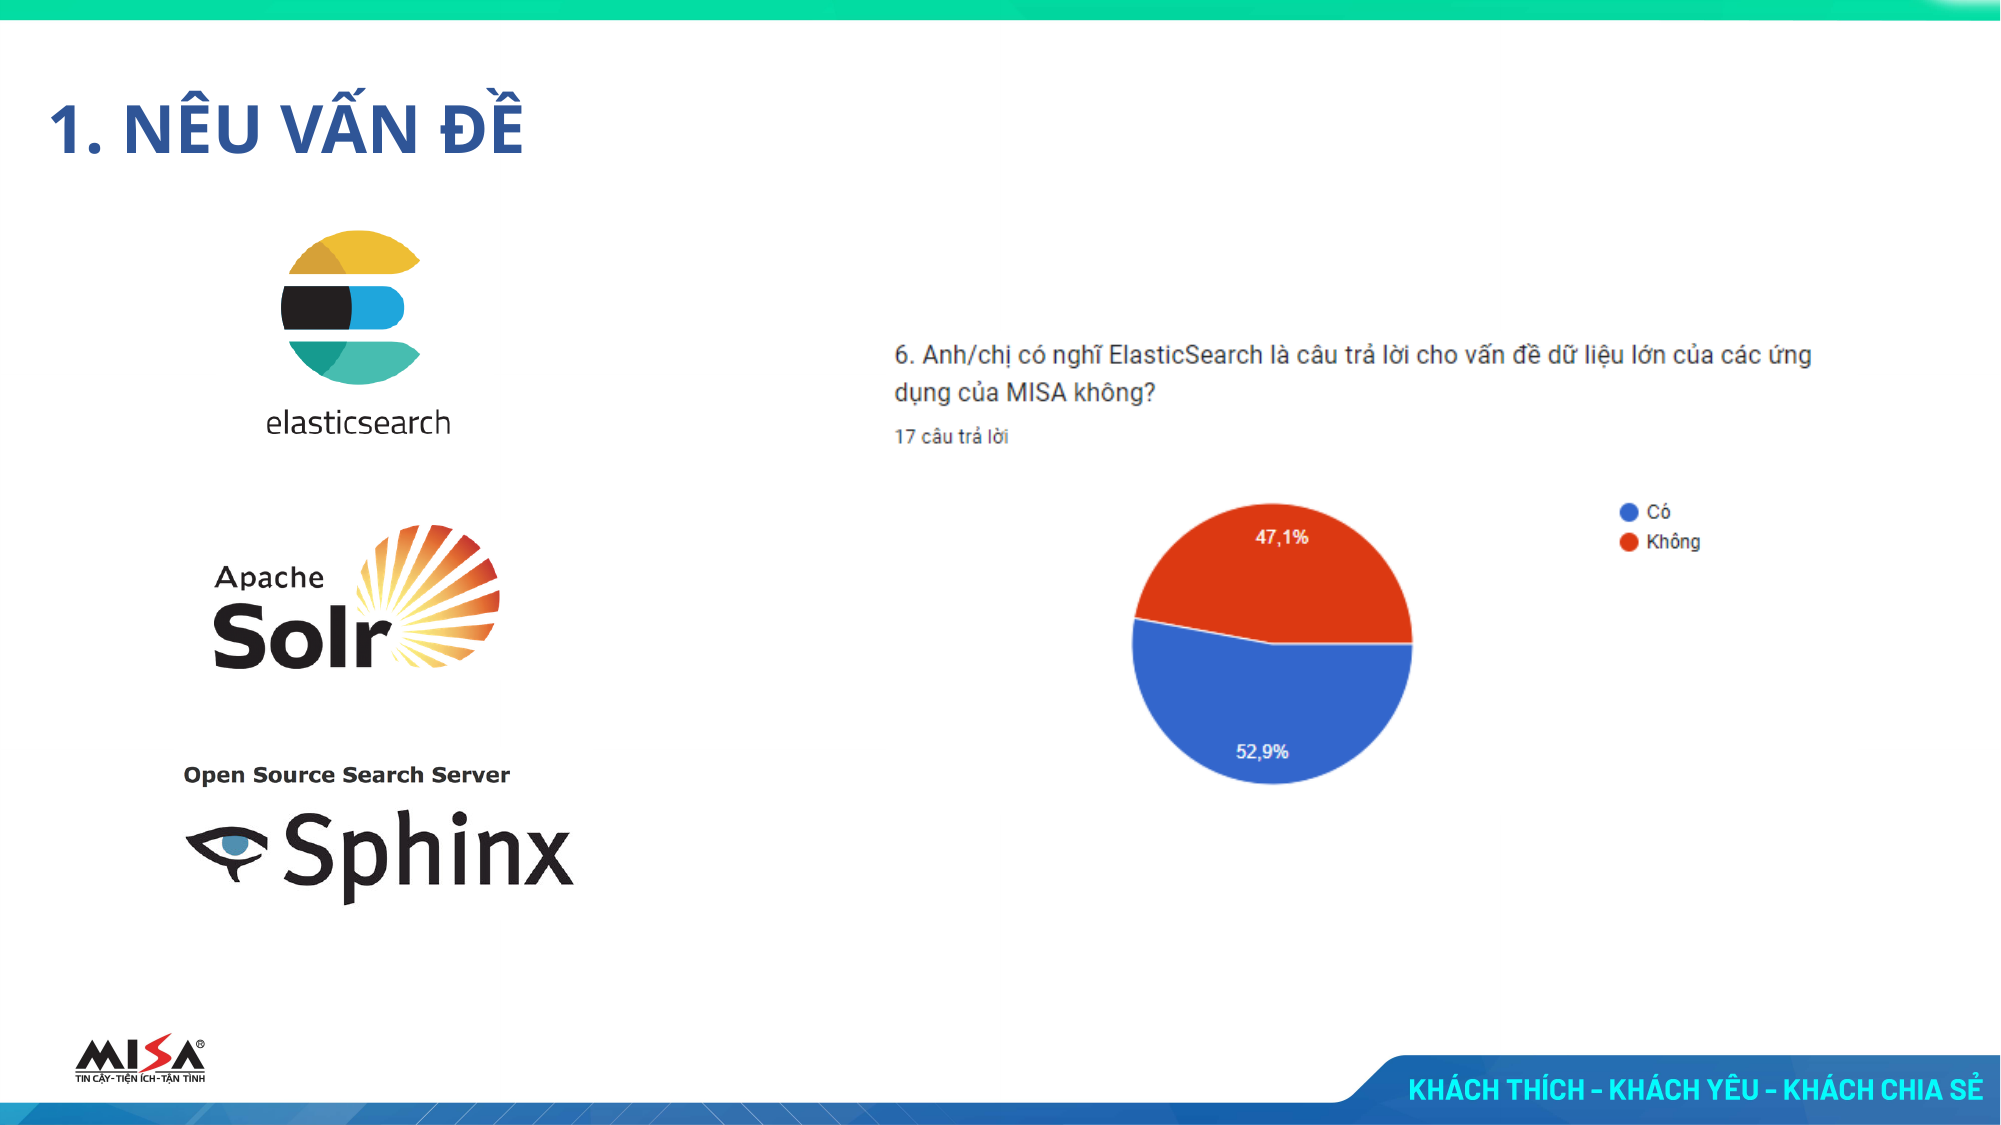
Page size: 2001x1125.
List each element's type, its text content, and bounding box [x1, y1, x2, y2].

picture [0, 0, 2001, 1125]
text_box 1. NÊU VẤN ĐỀ [32, 63, 542, 175]
